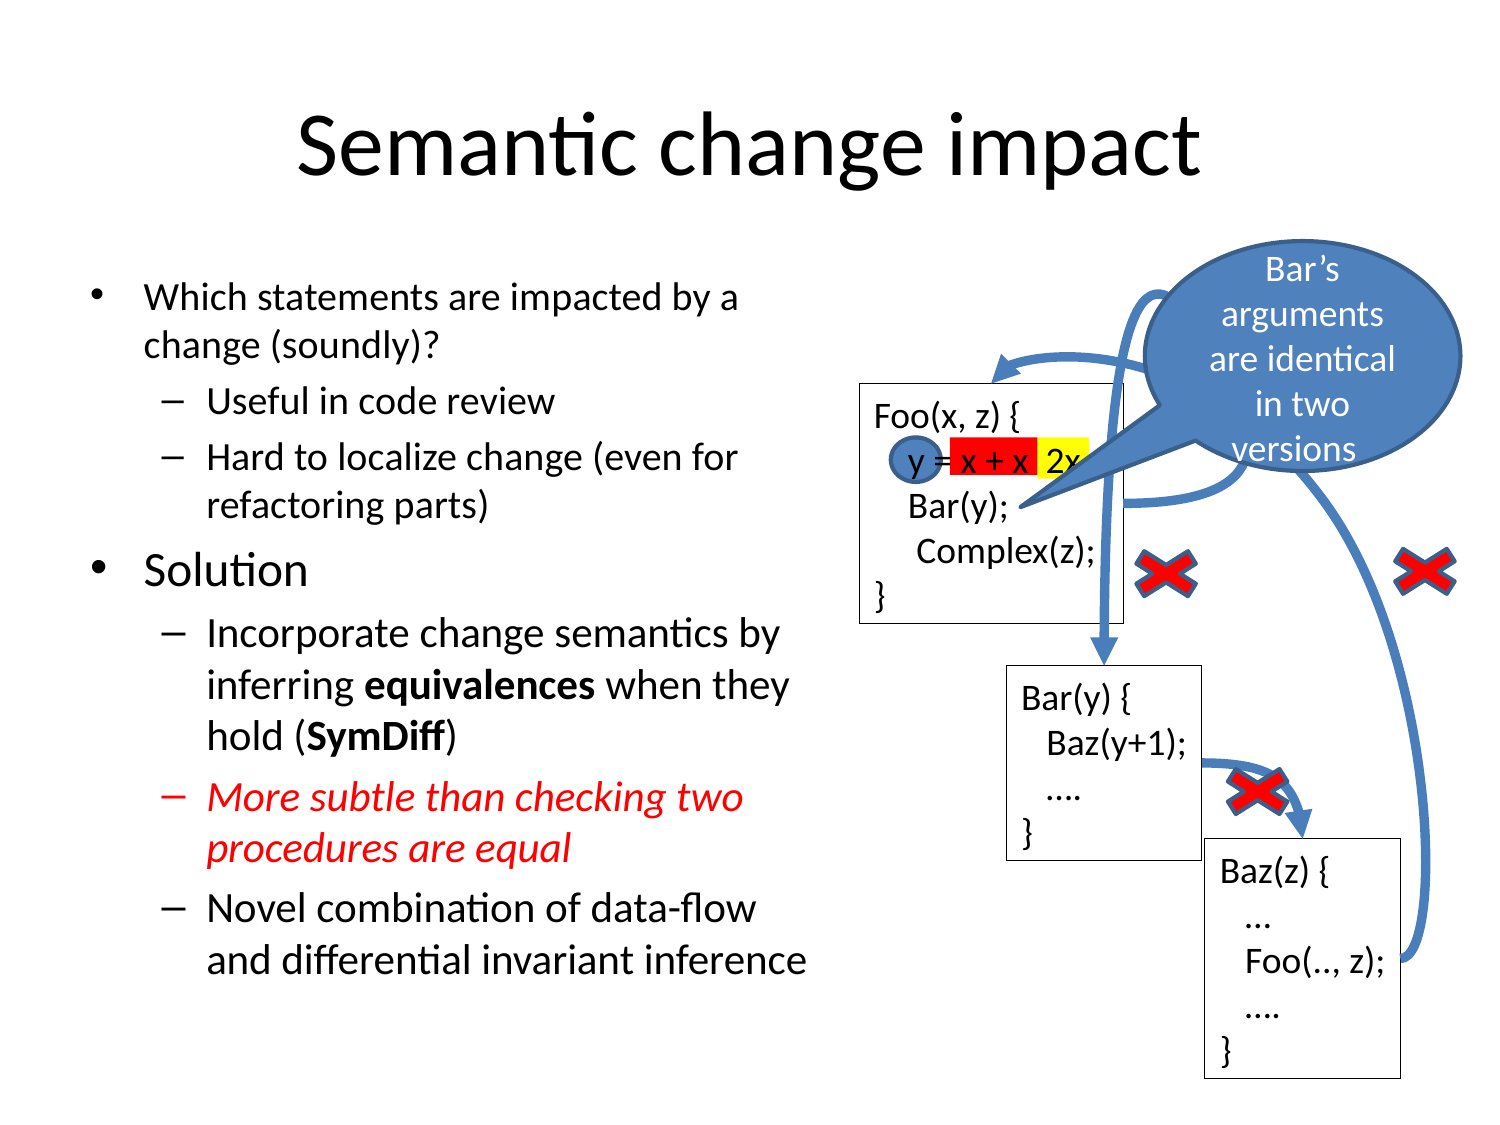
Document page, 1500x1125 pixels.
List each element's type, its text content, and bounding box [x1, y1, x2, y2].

list Which statements are impacted by a change (soundly)? Useful in code review Hard to localize change (even for refactoring parts) Solution Incorporate change semantics by inferring equivalences when they hold (SymDiff) More subtle than checking two procedures are equal Novel combination of data-flow and differential invariant inference [75, 262, 838, 1005]
title Semantic change impact [75, 45, 1425, 233]
text_box Baz(z) { … Foo(.., z); …. } [1204, 968, 1401, 1079]
text_box Foo(x, z) { y = x + x 2x ; Bar(y); Complex(z); } [859, 383, 988, 624]
text_box Bar’s arguments are identical in two versions [1142, 238, 1463, 445]
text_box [990, 383, 1403, 960]
text_box [1408, 546, 1457, 596]
